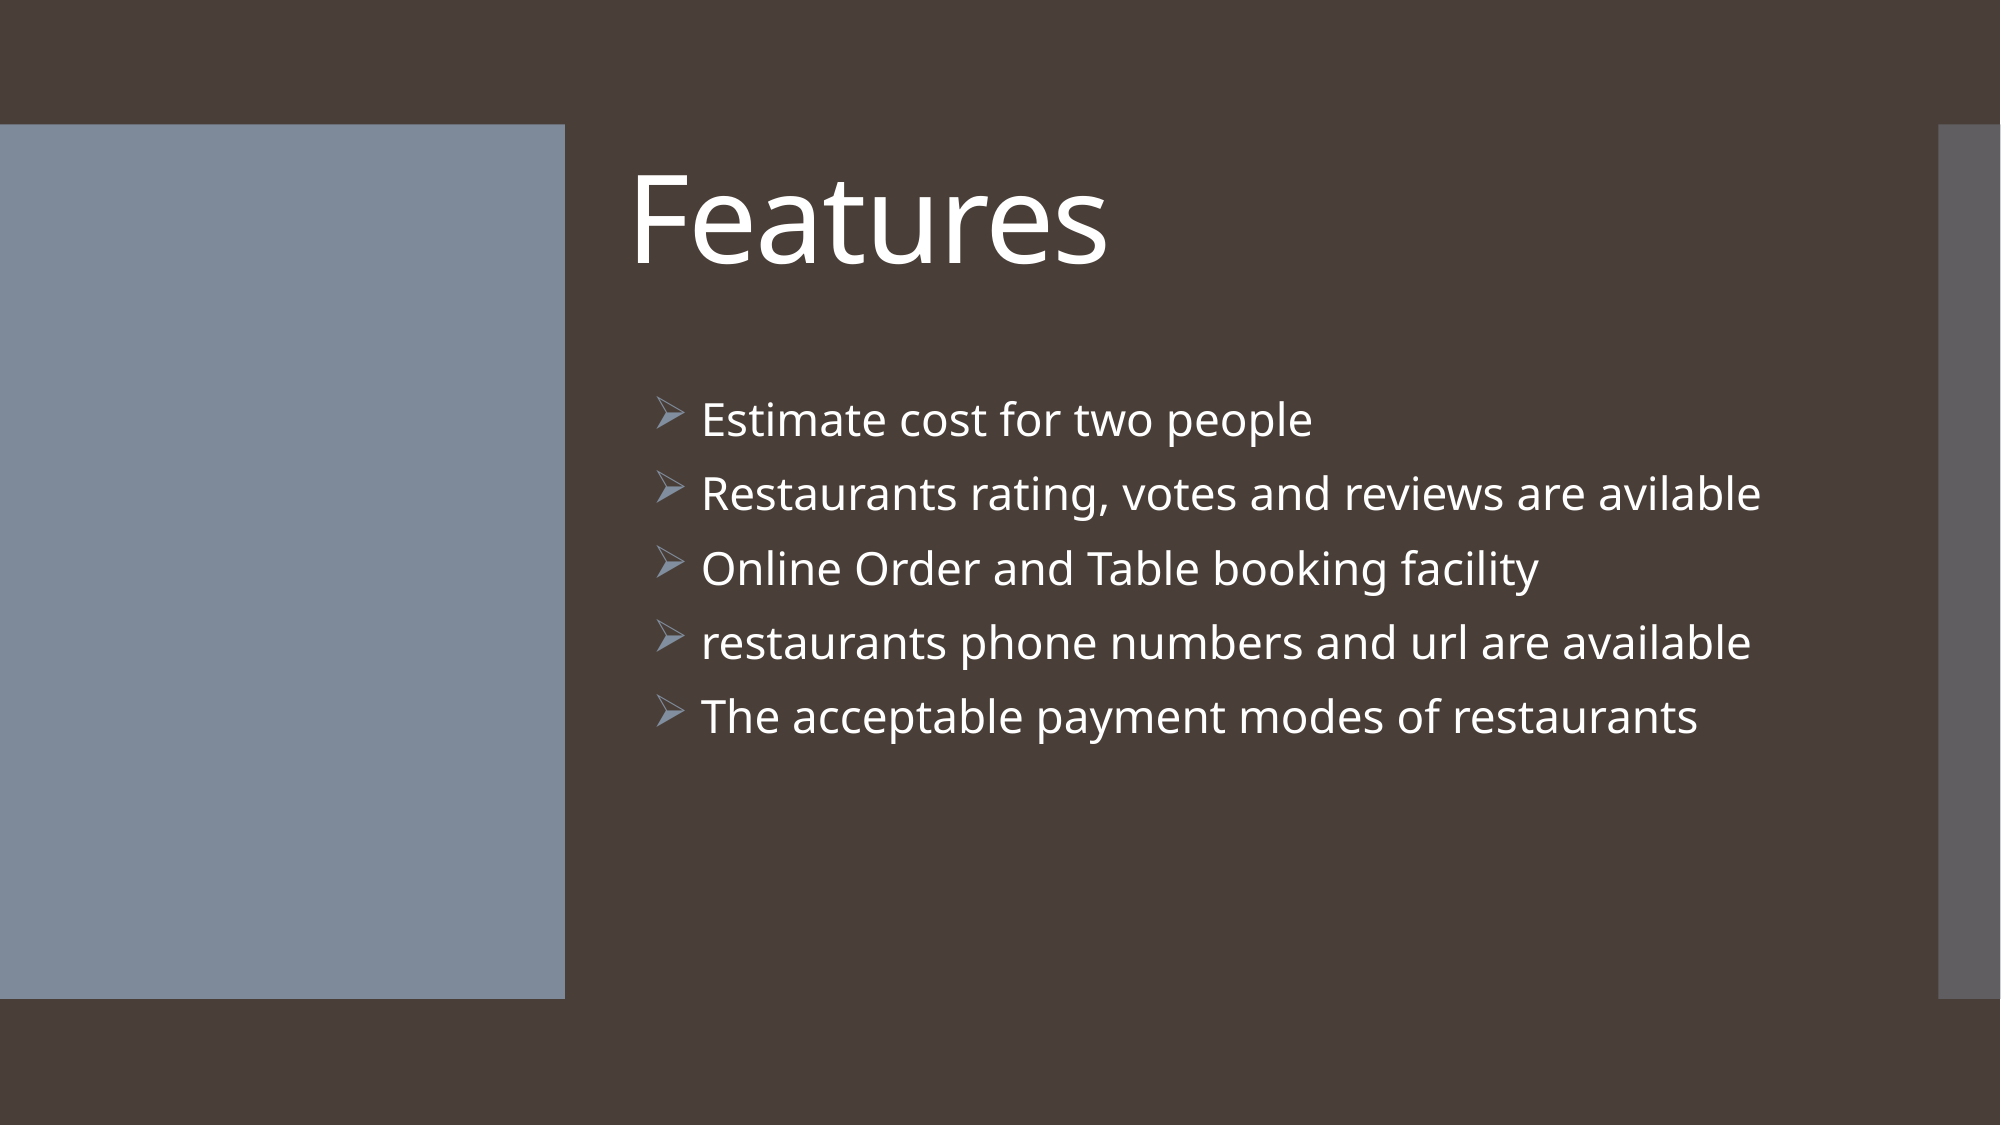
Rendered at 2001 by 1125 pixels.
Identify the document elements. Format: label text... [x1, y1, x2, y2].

title Features [611, 111, 1812, 298]
list Estimate cost for two people Restaurants rating, votes and reviews are avilable Online Order and Table booking facility restaurants phone numbers and url are available The acceptable payment modes of restaurants [637, 389, 1838, 917]
